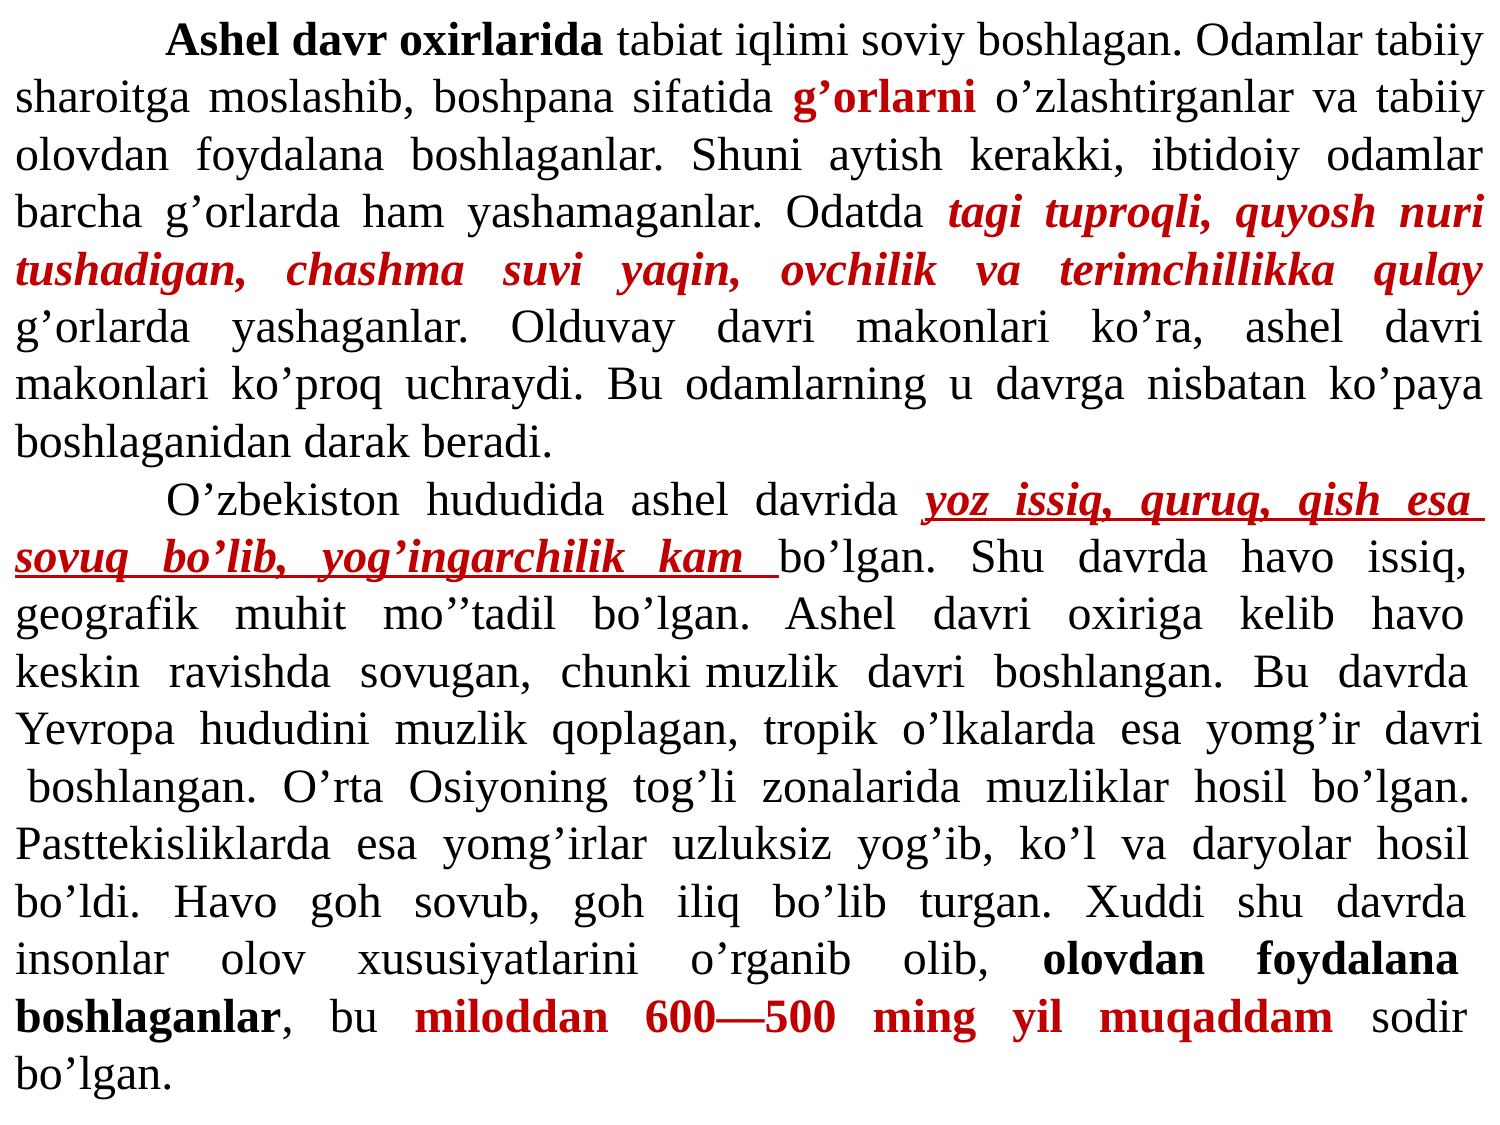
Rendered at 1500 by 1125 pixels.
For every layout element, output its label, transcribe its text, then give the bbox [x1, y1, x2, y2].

text_box Ashel davr oxirlarida tabiat iqlimi soviy boshlagan. Odamlar tabiiy sharoitga moslashib, boshpana sifatida g’orlarni o’zlashtirganlar va tabiiy olovdan foydalana boshlaganlar. Shuni aytish kerakki, ibtidoiy odamlar barcha g’orlarda ham yashamaganlar. Odatda tagi tuproqli, quyosh nuri tushadigan, chashma suvi yaqin, ovchilik va terimchillikka qulay g’orlarda yashaganlar. Olduvay davri makonlari ko’ra, ashel davri makonlari ko’proq uchraydi. Bu odamlarning u davrga nisbatan ko’paya boshlaganidan darak beradi. O’zbekiston hududida ashel davrida yoz issiq, quruq, qish esa sovuq bo’lib, yog’ingarchilik kam bo’lgan. Shu davrda havo issiq, geografik muhit mo’’tadil bo’lgan. Ashel davri oxiriga kelib havo keskin ravishda sovugan, chunki muzlik davri boshlangan. Bu davrda Yevropa hududini muzlik qoplagan, tropik o’lkalarda esa yomg’ir davri boshlangan. O’rta Osiyoning tog’li zonalarida muzliklar hosil bo’lgan. Pasttekisliklarda esa yomg’irlar uzluksiz yog’ib, ko’l va daryolar hosil bo’ldi. Havo goh sovub, goh iliq bo’lib turgan. Xuddi shu davrda insonlar olov xususiyatlarini o’rganib olib, olovdan foydalana boshlaganlar, bu miloddan 600––500 ming yil muqaddam sodir bo’lgan. [0, 0, 1500, 1107]
